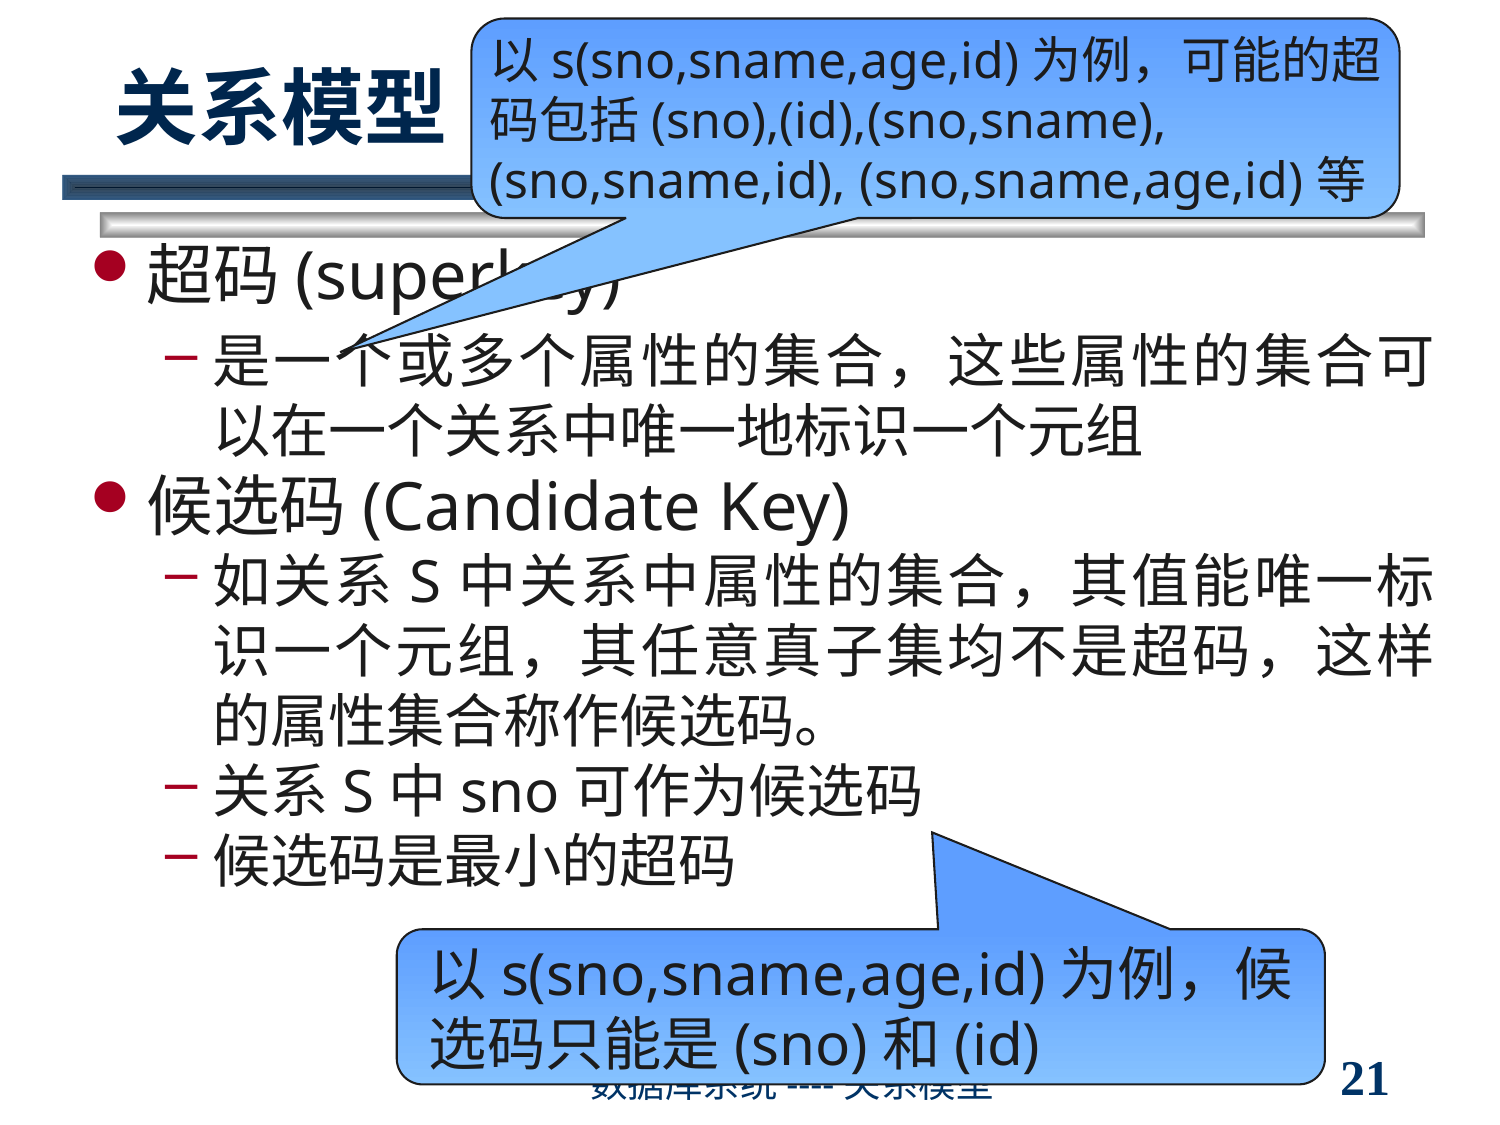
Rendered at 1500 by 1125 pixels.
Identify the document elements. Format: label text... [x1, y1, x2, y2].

slide_number 21 [1324, 1049, 1489, 1101]
footer 数据库系统----关系模型 [574, 1085, 1188, 1113]
text_box 以s(sno,sname,age,id)为例，候选码只能是(sno)和(id) [396, 832, 1325, 1085]
text_box 以s(sno,sname,age,id)为例，可能的超码包括(sno),(id),(sno,sname), (sno,sname,id), (sno,sname,age,id)等 [340, 18, 1400, 353]
list 超码(superkey) 是一个或多个属性的集合，这些属性的集合可以在一个关系中唯一地标识一个元组 候选码(Candidate Key) 如关系S中关系中属性的集合，其值能唯一标识一个元组，其任意真子集均不是超码，这样的属性集合称作候选码。 关系S中sno可作为候选码 候选码是最小的超码 [75, 224, 1450, 1025]
title 关系模型 [99, 62, 471, 163]
